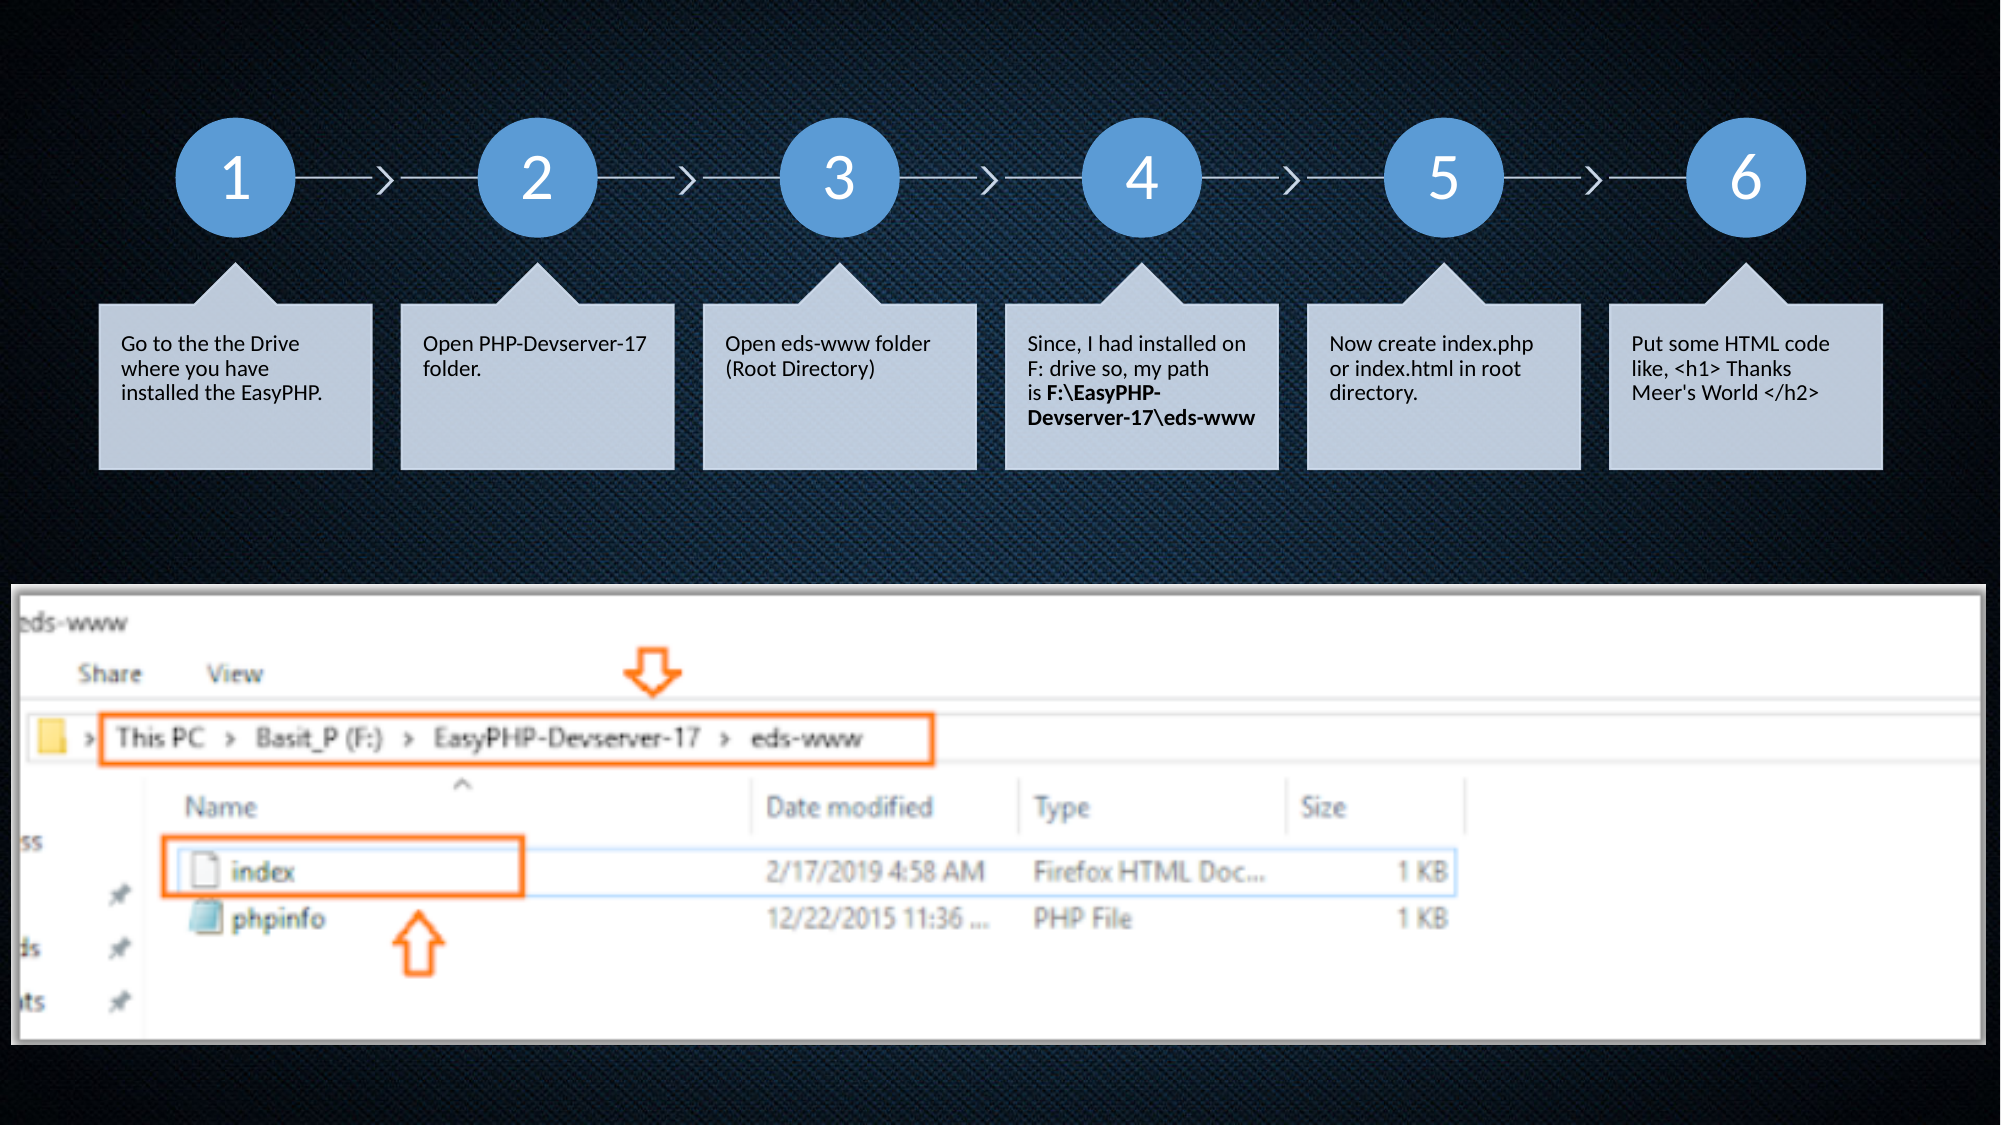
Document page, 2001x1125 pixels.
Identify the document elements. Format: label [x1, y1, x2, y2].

text_box [98, 118, 1914, 470]
picture [0, 0, 2001, 1125]
